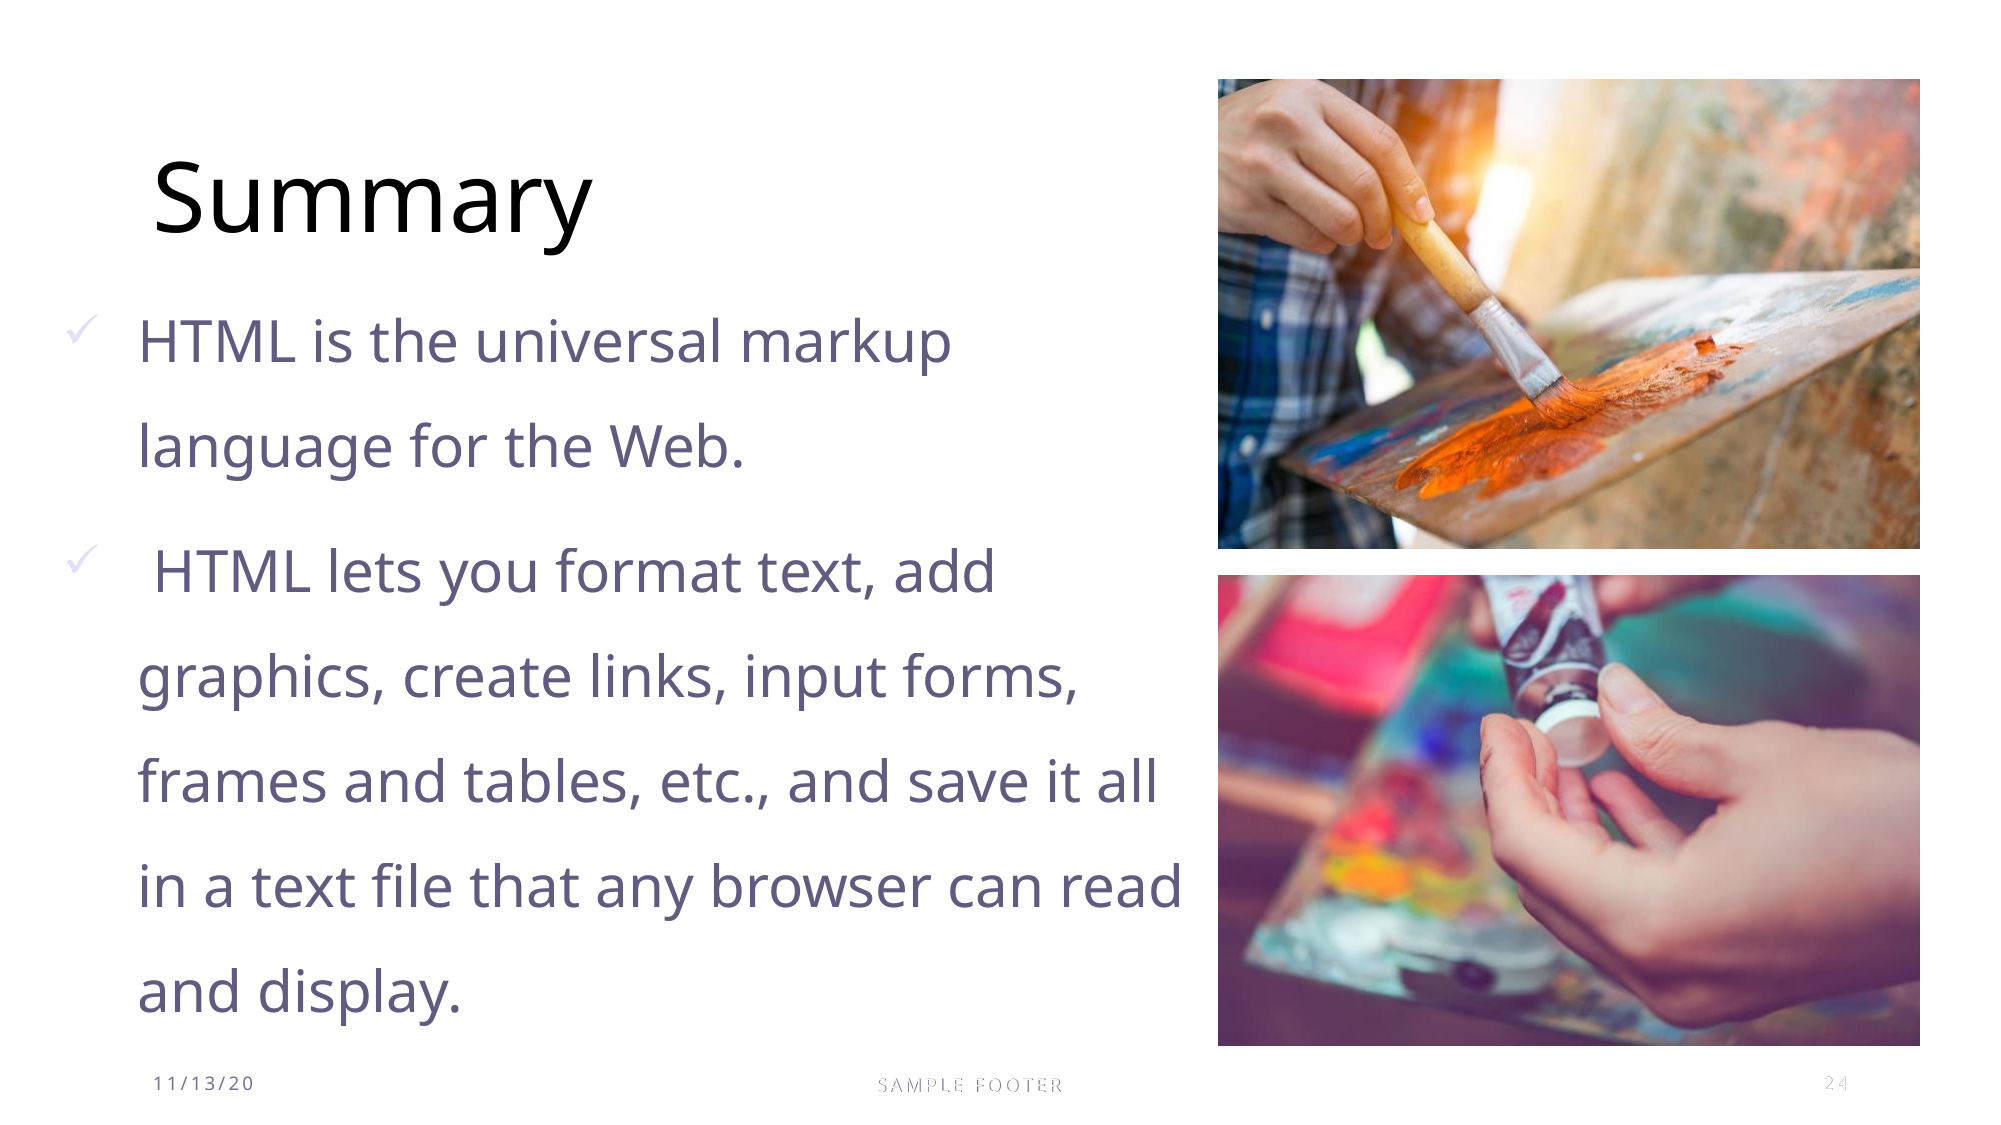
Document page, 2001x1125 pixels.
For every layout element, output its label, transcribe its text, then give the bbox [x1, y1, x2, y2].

title Summary [138, 140, 1148, 261]
picture [1217, 79, 1920, 549]
slide_number 24 [1412, 1054, 1863, 1115]
footer SAMPLE FOOTER TEXT [662, 1054, 1338, 1115]
list HTML is the universal markup language for the Web. HTML lets you format text, add graphics, create links, input forms, frames and tables, etc., and save it all in a text file that any browser can read and display. [47, 261, 1218, 1075]
picture [1217, 575, 1920, 1046]
